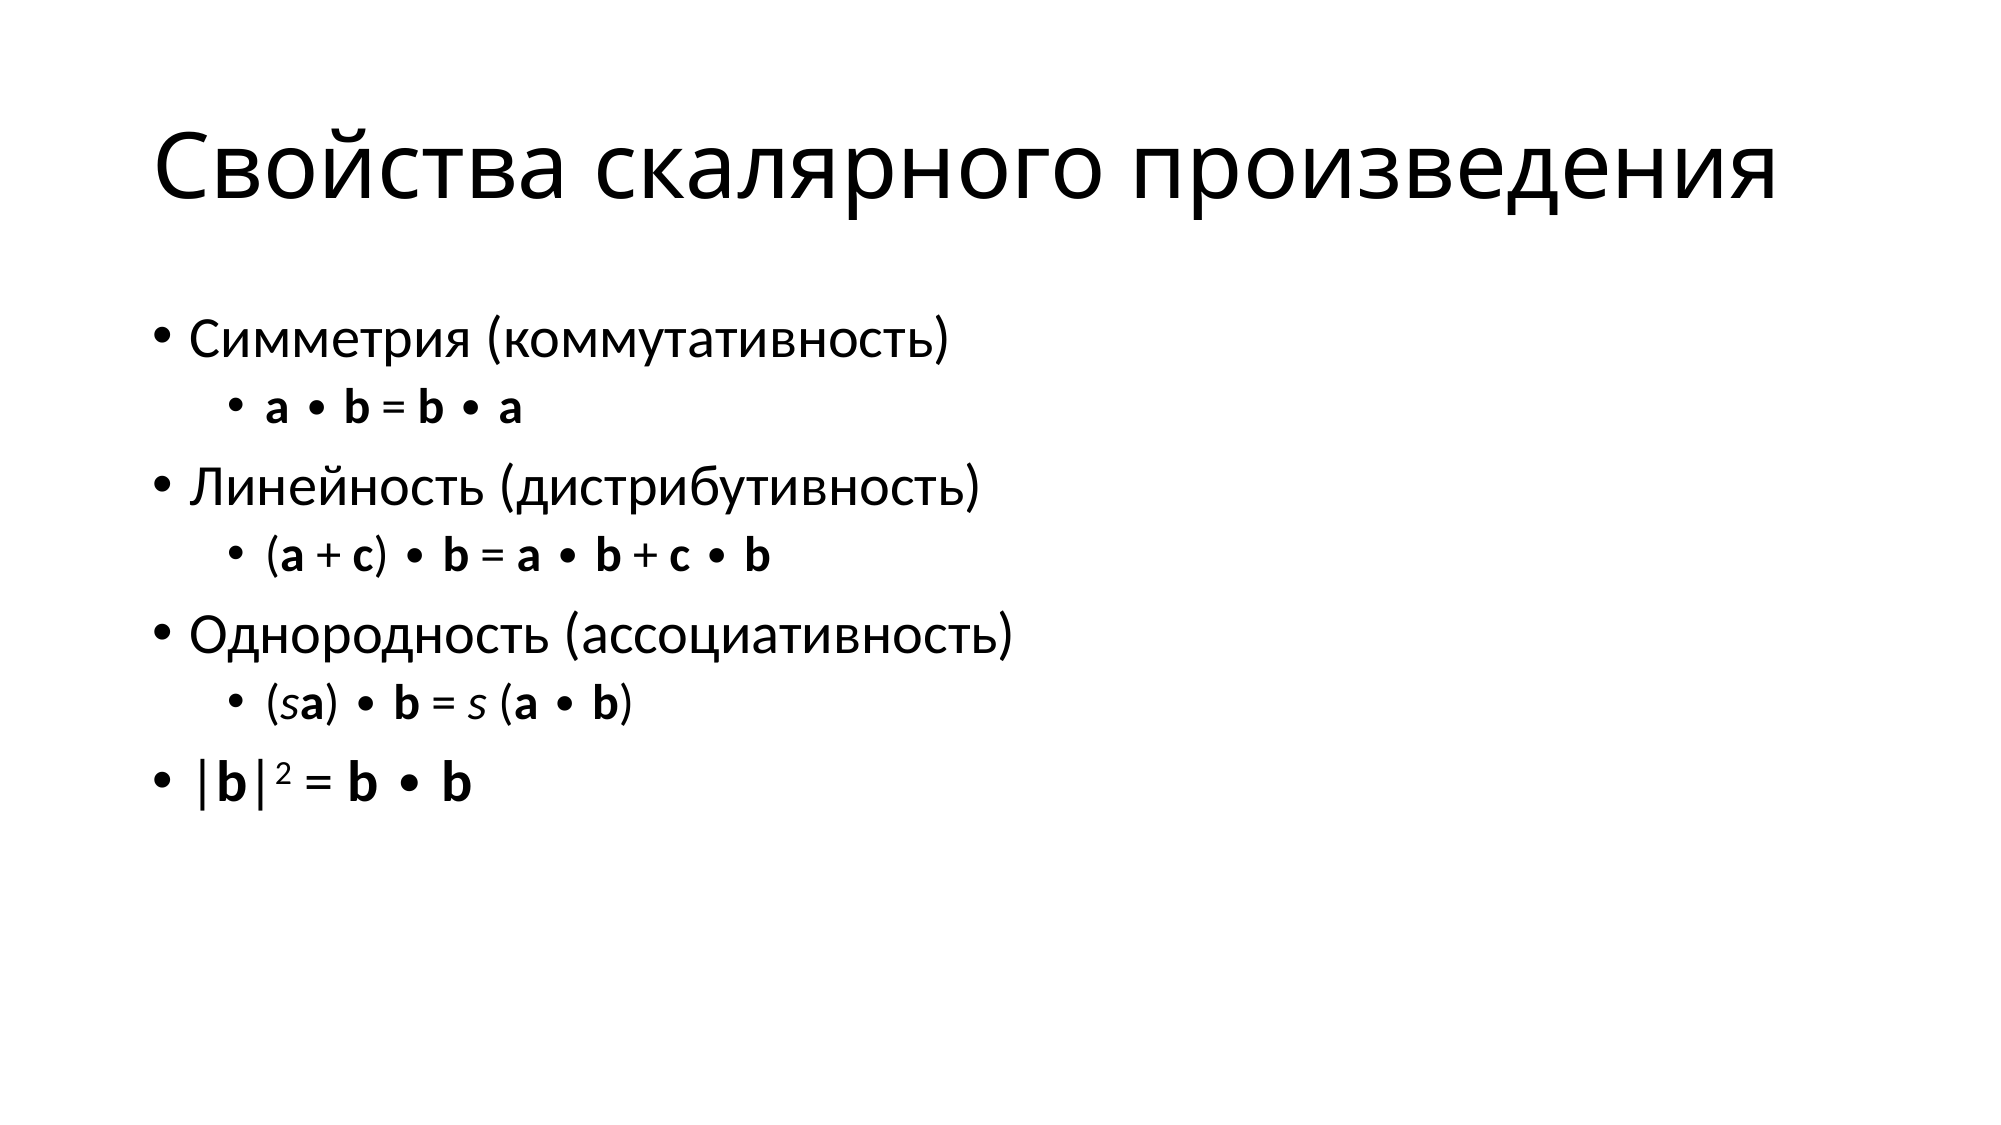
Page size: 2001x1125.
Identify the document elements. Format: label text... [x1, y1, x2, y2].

title Свойства скалярного произведения [137, 59, 1863, 278]
list Симметрия (коммутативность) a ∙ b = b ∙ a Линейность (дистрибутивность) (a + c) ∙ b = a ∙ b + c ∙ b Однородность (ассоциативность) (sa) ∙ b = s (a ∙ b) |b|2 = b ∙ b [137, 299, 1863, 1014]
